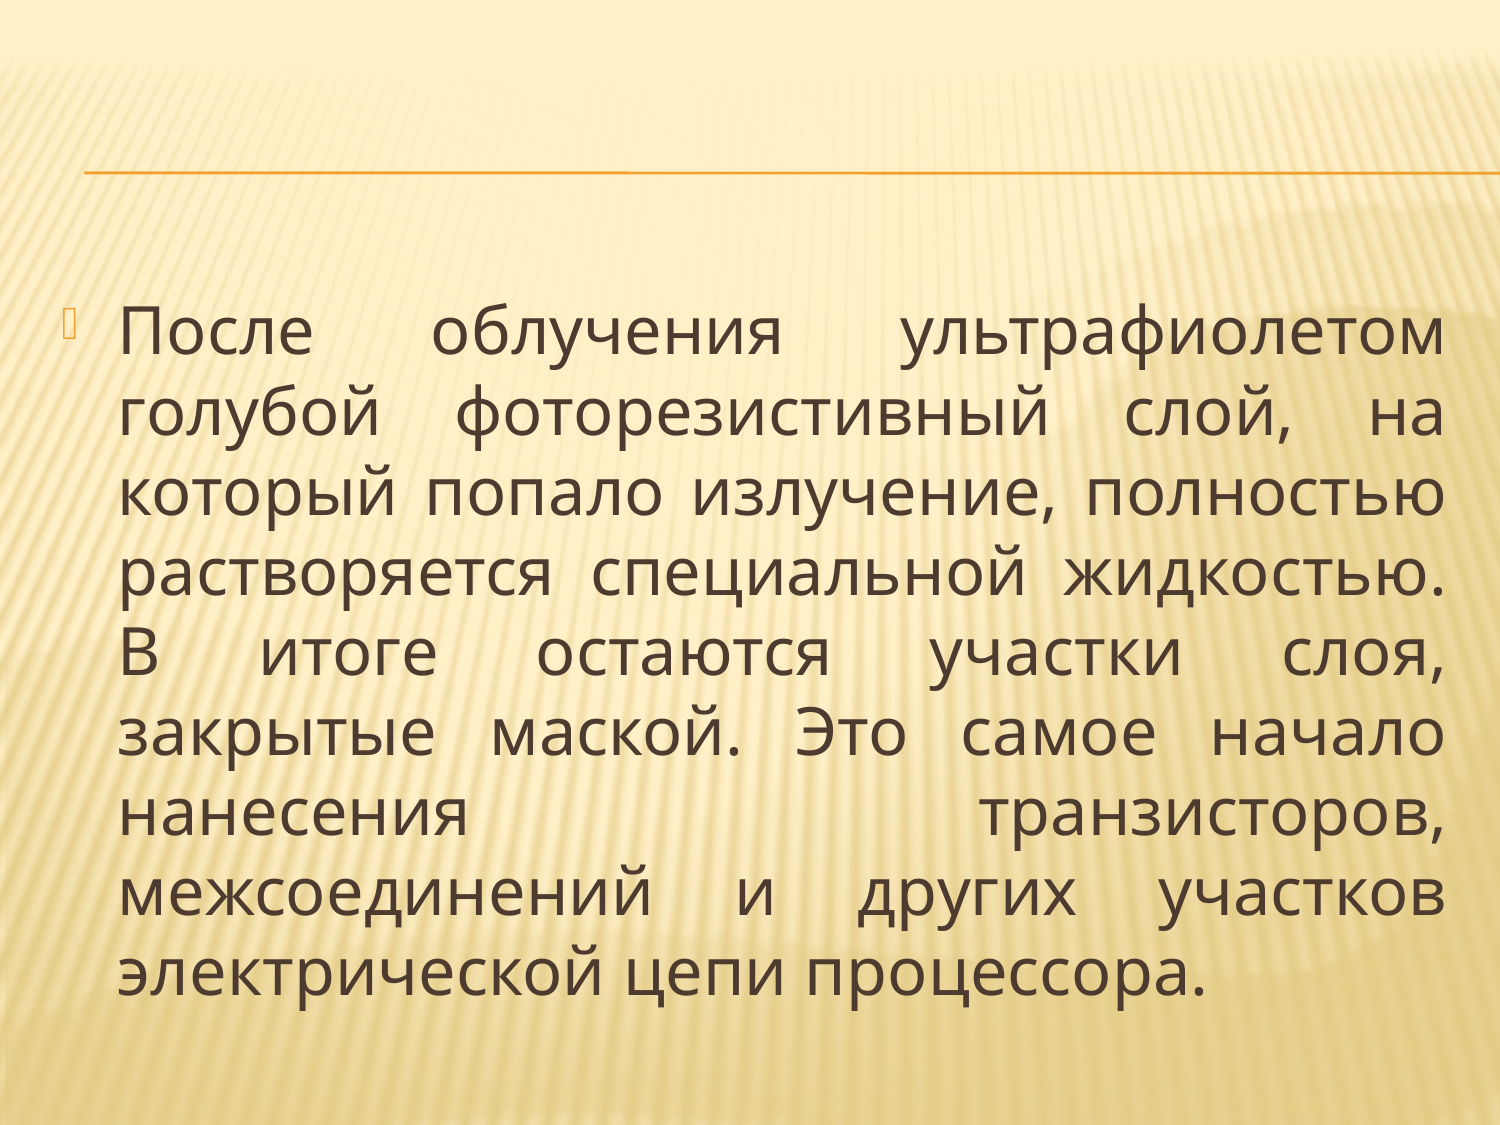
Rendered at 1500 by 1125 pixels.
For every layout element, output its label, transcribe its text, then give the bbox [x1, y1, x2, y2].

list После облучения ультрафиолетом голубой фоторезистивный слой, на который попало излучение, полностью растворяется специальной жидкостью. В итоге остаются участки слоя, закрытые маской. Это самое начало нанесения транзисторов, межсоединений и других участков электрической цепи процессора. [46, 187, 1464, 1043]
